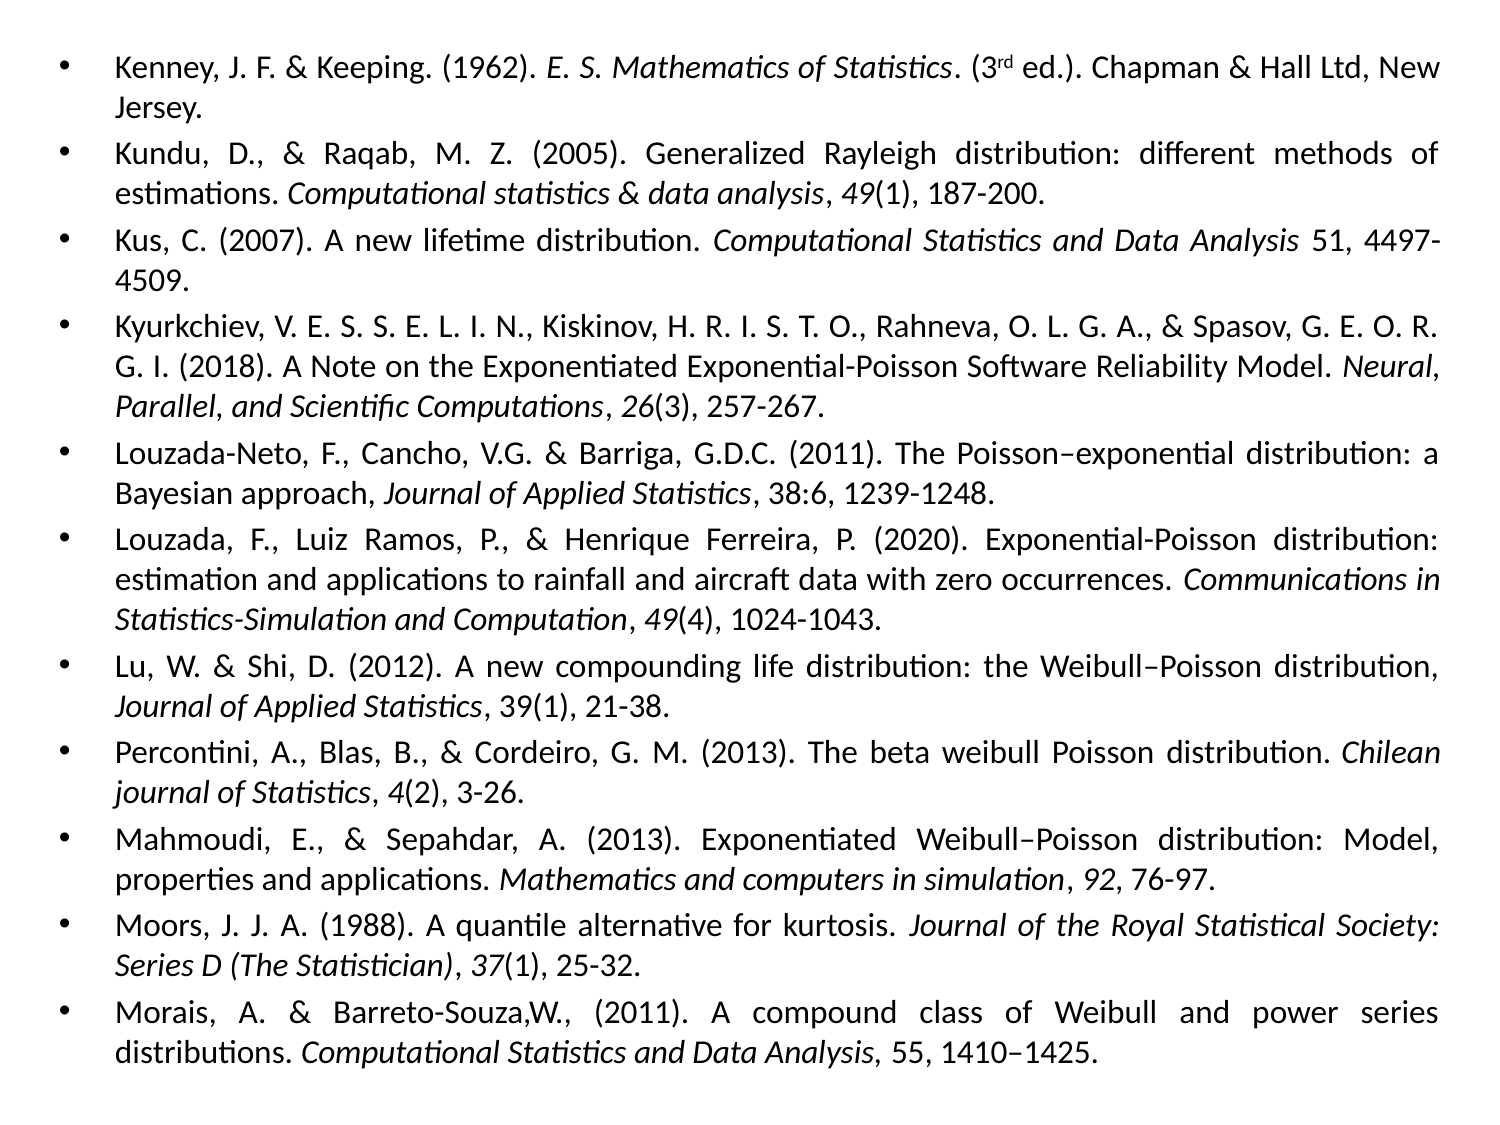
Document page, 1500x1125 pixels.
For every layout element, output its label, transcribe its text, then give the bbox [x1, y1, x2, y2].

list Kenney, J. F. & Keeping. (1962). E. S. Mathematics of Statistics. (3rd ed.). Chapman & Hall Ltd, New Jersey. Kundu, D., & Raqab, M. Z. (2005). Generalized Rayleigh distribution: different methods of estimations. Computational statistics & data analysis, 49(1), 187-200. Kus, C. (2007). A new lifetime distribution. Computational Statistics and Data Analysis 51, 4497-4509. Kyurkchiev, V. E. S. S. E. L. I. N., Kiskinov, H. R. I. S. T. O., Rahneva, O. L. G. A., & Spasov, G. E. O. R. G. I. (2018). A Note on the Exponentiated Exponential-Poisson Software Reliability Model. Neural, Parallel, and Scientific Computations, 26(3), 257-267. Louzada-Neto, F., Cancho, V.G. & Barriga, G.D.C. (2011). The Poisson–exponential distribution: a Bayesian approach, Journal of Applied Statistics, 38:6, 1239-1248. Louzada, F., Luiz Ramos, P., & Henrique Ferreira, P. (2020). Exponential-Poisson distribution: estimation and applications to rainfall and aircraft data with zero occurrences. Communications in Statistics-Simulation and Computation, 49(4), 1024-1043. Lu, W. & Shi, D. (2012). A new compounding life distribution: the Weibull–Poisson distribution, Journal of Applied Statistics, 39(1), 21-38. Percontini, A., Blas, B., & Cordeiro, G. M. (2013). The beta weibull Poisson distribution. Chilean journal of Statistics, 4(2), 3-26. Mahmoudi, E., & Sepahdar, A. (2013). Exponentiated Weibull–Poisson distribution: Model, properties and applications. Mathematics and computers in simulation, 92, 76-97. Moors, J. J. A. (1988). A quantile alternative for kurtosis. Journal of the Royal Statistical Society: Series D (The Statistician), 37(1), 25-32. Morais, A. & Barreto-Souza,W., (2011). A compound class of Weibull and power series distributions. Computational Statistics and Data Analysis, 55, 1410–1425. [43, 37, 1457, 975]
